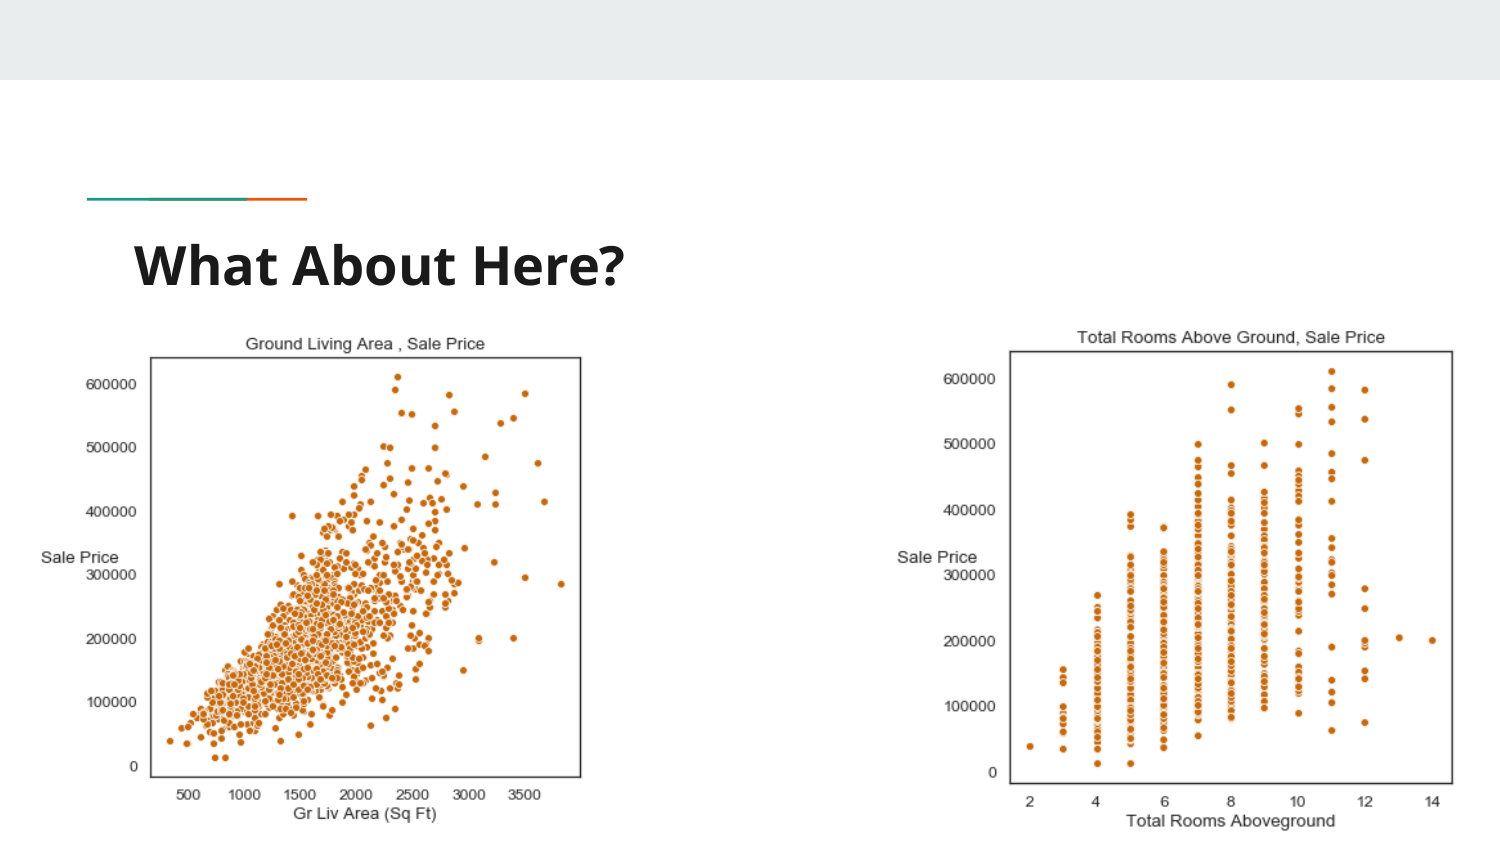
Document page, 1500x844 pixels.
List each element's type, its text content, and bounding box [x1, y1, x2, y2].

title What About Here? [119, 216, 1381, 305]
picture [888, 321, 1462, 840]
picture [31, 329, 589, 832]
